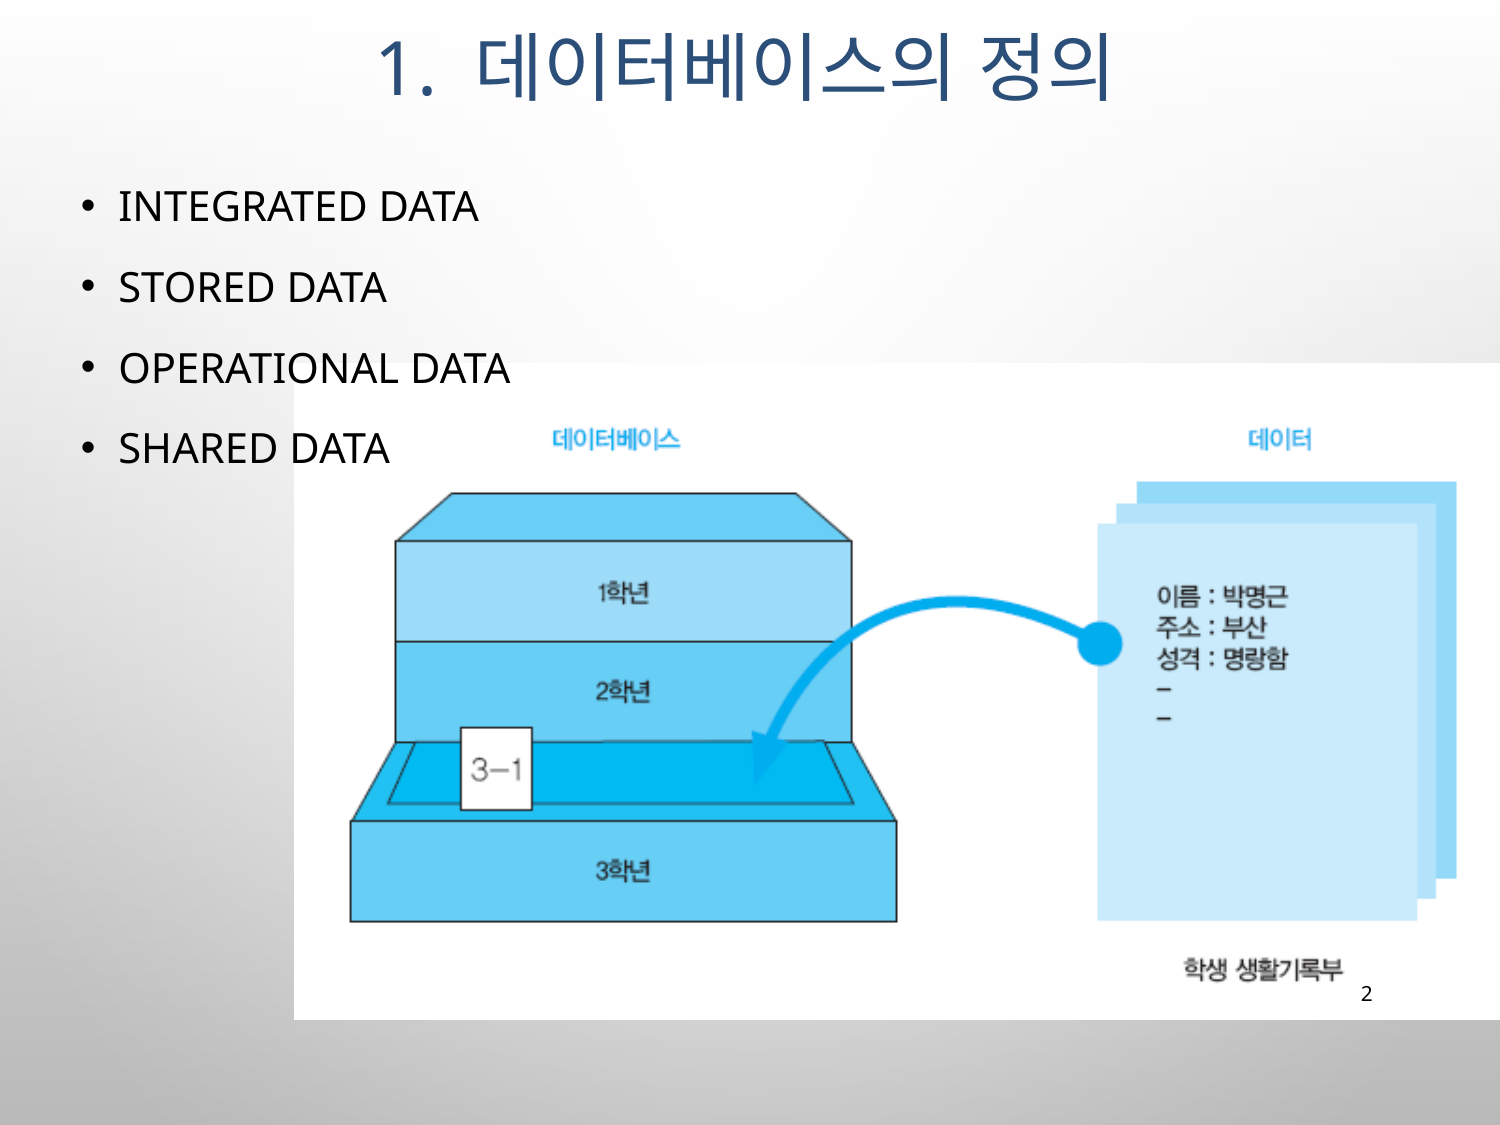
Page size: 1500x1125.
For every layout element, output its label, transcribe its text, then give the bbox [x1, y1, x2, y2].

list Integrated Data Stored Data Operational Data Shared Data [65, 162, 1426, 985]
title 1. 데이터베이스의 정의 [98, 2, 1393, 141]
picture [0, 0, 1500, 1125]
